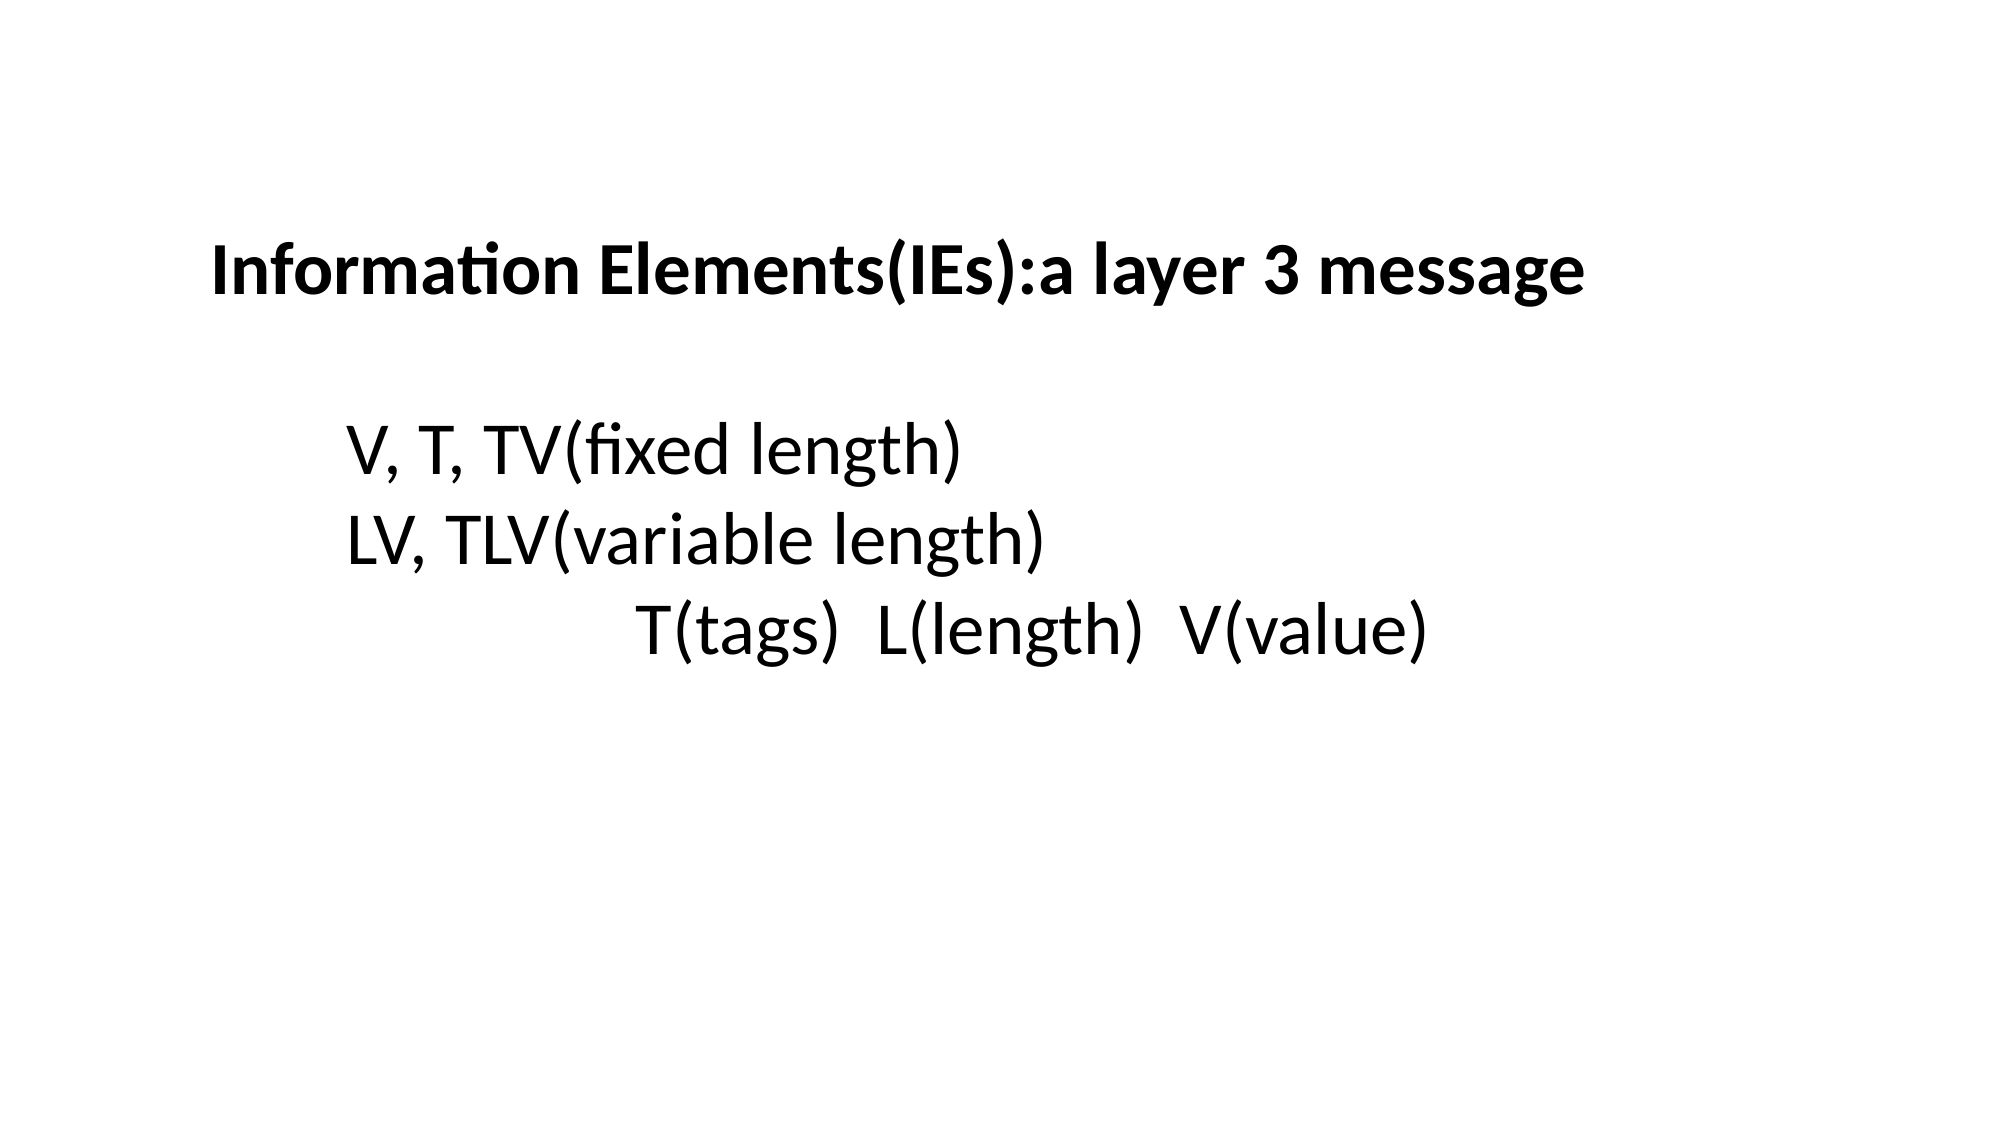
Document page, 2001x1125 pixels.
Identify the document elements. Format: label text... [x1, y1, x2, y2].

text_box Information Elements(IEs):a layer 3 message V, T, TV(fixed length) LV, TLV(variable length) T(tags) L(length) V(value) [196, 211, 2000, 857]
